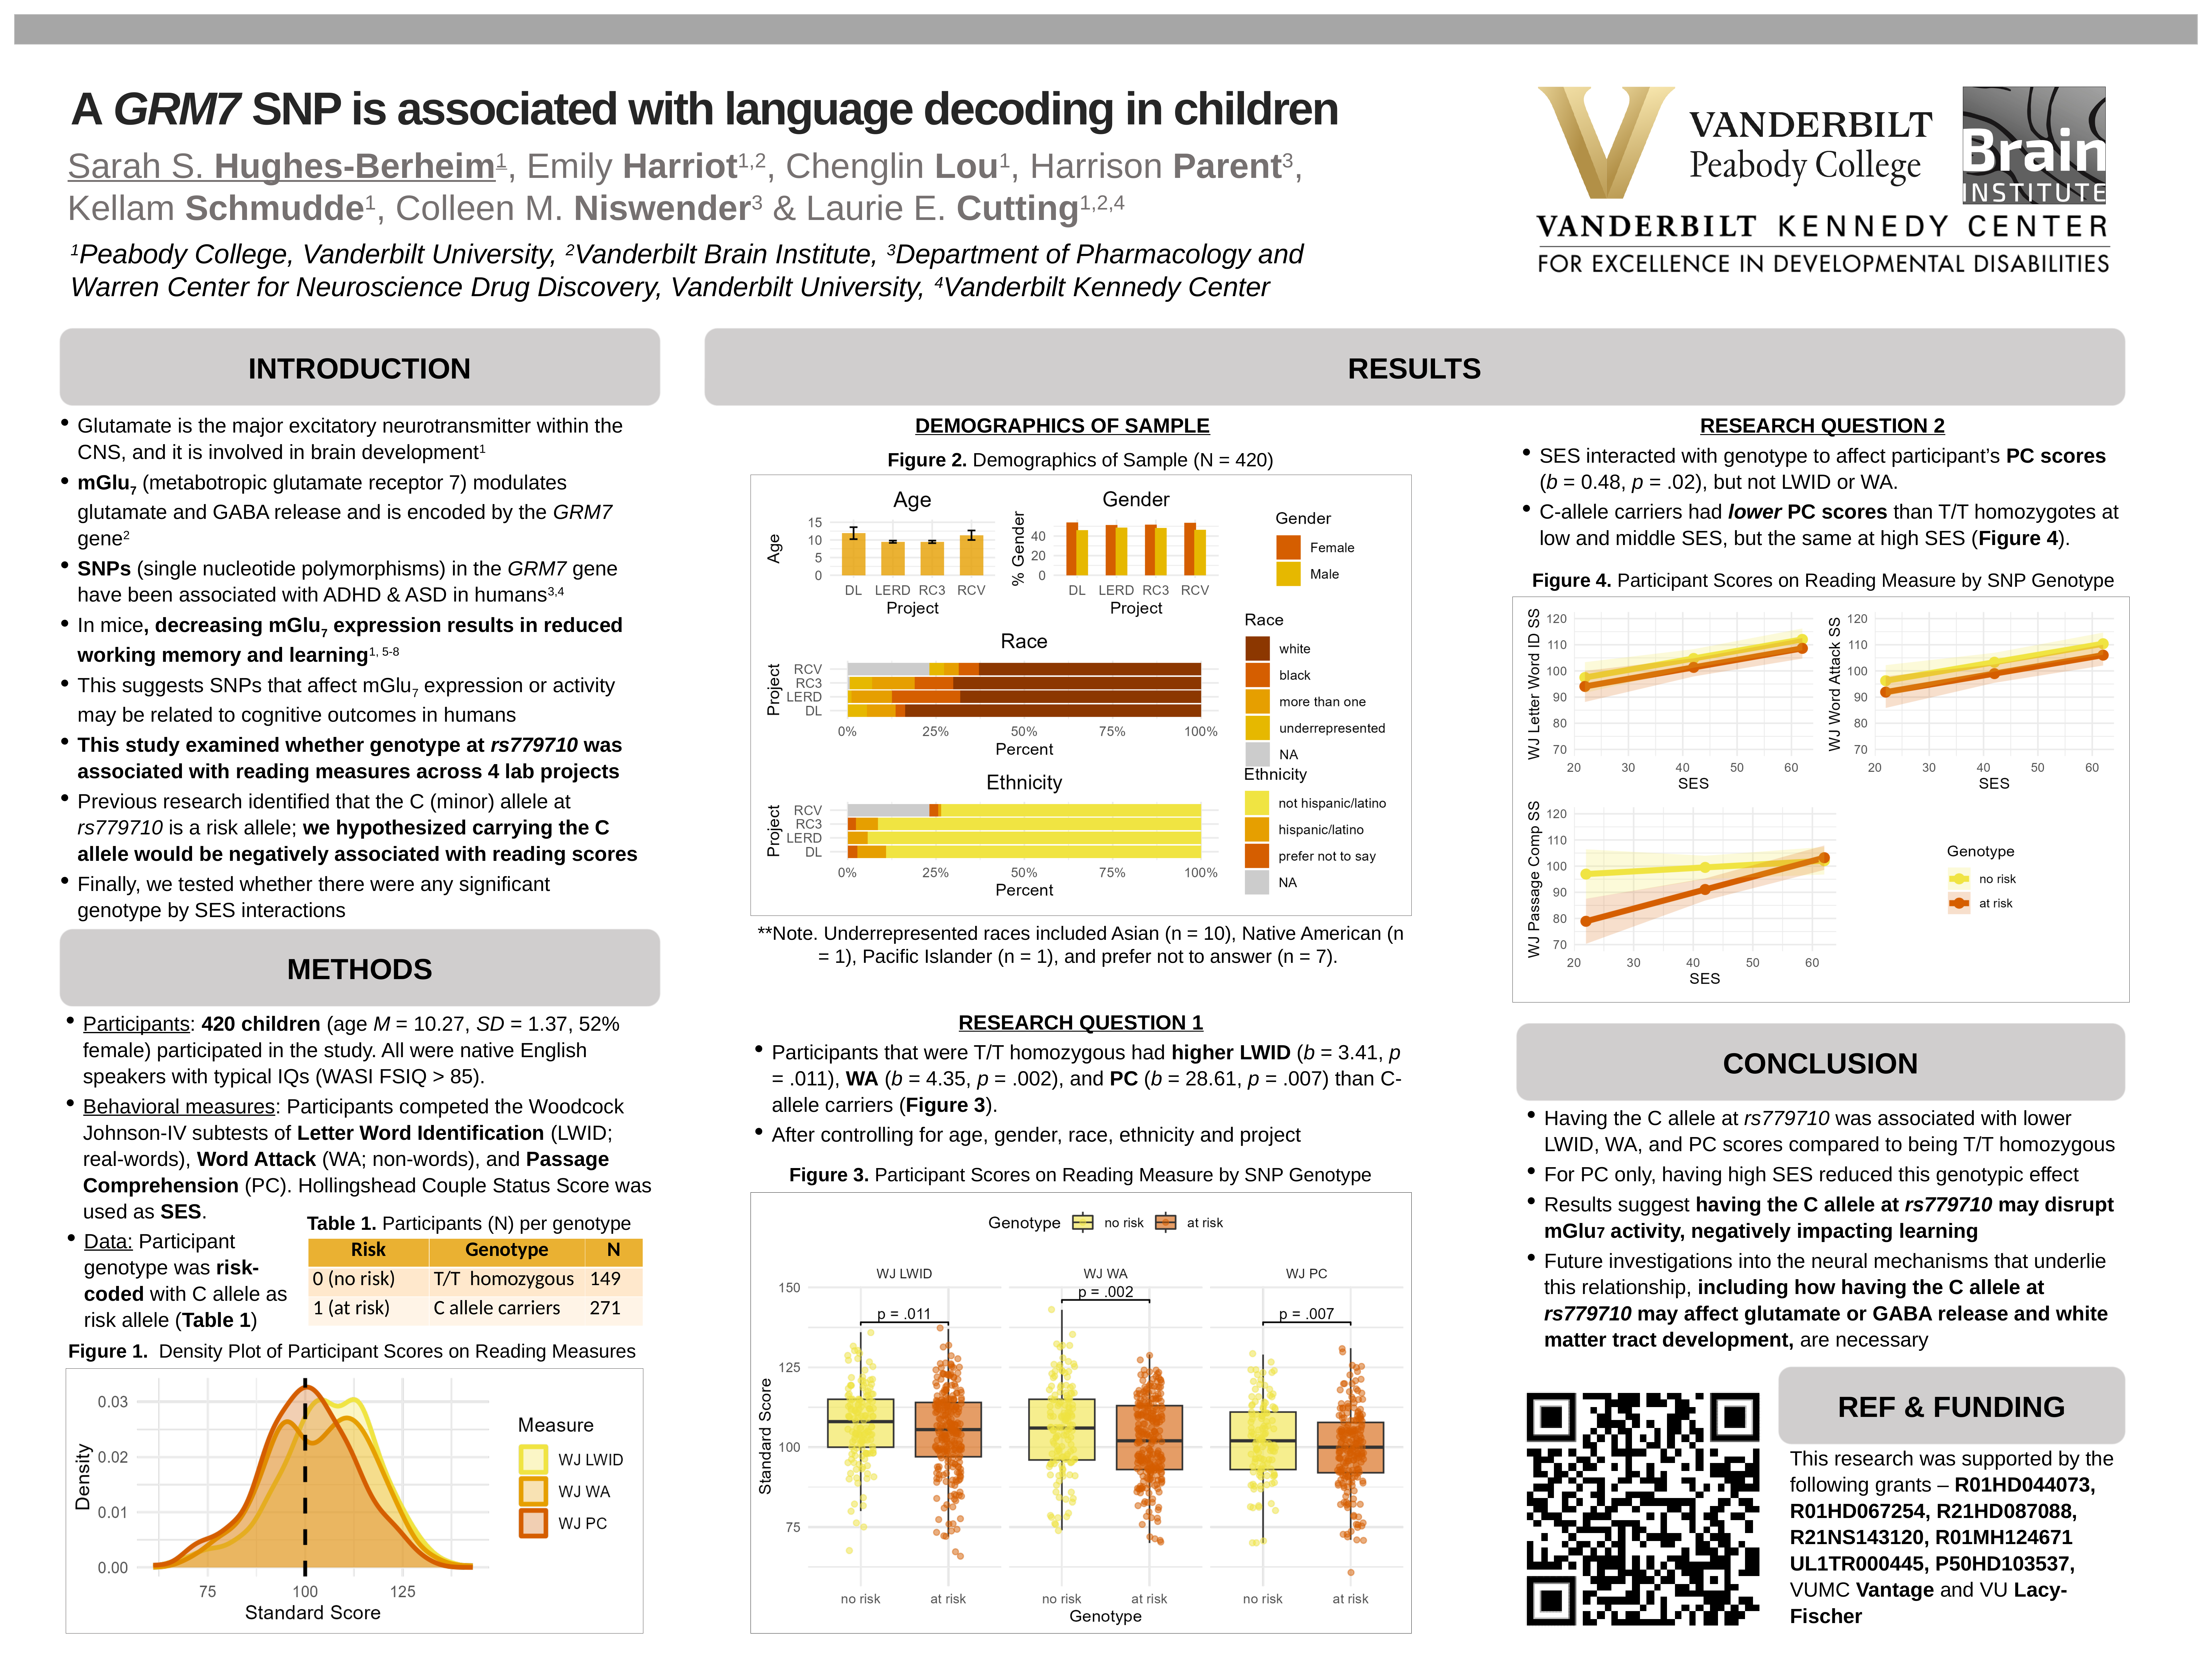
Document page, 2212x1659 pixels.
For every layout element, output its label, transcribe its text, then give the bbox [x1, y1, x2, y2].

picture [1513, 1382, 1775, 1634]
table_header Risk [308, 1239, 429, 1267]
text_box Figure 2. Demographics of Sample (N = 420) [751, 445, 1411, 473]
text_box Having the C allele at rs779710 was associated with lower LWID, WA, and PC scores compared to being T/T homozygous For PC only, having high SES reduced this genotypic effect Results suggest having the C allele at rs779710 may disrupt mGlu7 activity, negatively impacting learning Future investigations into the neural mechanisms that underlie this relationship, including how having the C allele at rs779710 may affect glutamate or GABA release and white matter tract development, are necessary [1514, 1100, 2125, 1353]
text_box RESEARCH QUESTION 1 Participants that were T/T homozygous had higher LWID (b = 3.41, p = .011), WA (b = 4.35, p = .002), and PC (b = 28.61, p = .007) than C-allele carriers (Figure 3). After controlling for age, gender, race, ethnicity and project [751, 1005, 1412, 1148]
text_box Table 1. Participants (N) per genotype [296, 1208, 643, 1236]
text_box REF & FUNDING [1778, 1367, 2126, 1443]
table_header Genotype [429, 1239, 585, 1267]
text_box 1Peabody College, Vanderbilt University, 2Vanderbilt Brain Institute, 3Department of Pharmacology and Warren Center for Neuroscience Drug Discovery, Vanderbilt University, 4Vanderbilt Kennedy Center [66, 234, 1398, 304]
table_cell T/T homozygous [429, 1269, 585, 1296]
text_box Glutamate is the major excitatory neurotransmitter within the CNS, and it is involved in brain development1 mGlu7 (metabotropic glutamate receptor 7) modulates glutamate and GABA release and is encoded by the GRM7 gene2 SNPs (single nucleotide polymorphisms) in the GRM7 gene have been associated with ADHD & ASD in humans3,4 In mice, decreasing mGlu7 expression results in reduced working memory and learning1, 5-8 This suggests SNPs that affect mGlu7 expression or activity may be related to cognitive outcomes in humans This study examined whether genotype at rs779710 was associated with reading measures across 4 lab projects Previous research identified that the C (minor) allele at rs779710 is a risk allele; we hypothesized carrying the C allele would be negatively associated with reading scores Finally, we tested whether there were any significant genotype by SES interactions [48, 408, 644, 924]
text_box Figure 3. Participant Scores on Reading Measure by SNP Genotype [751, 1160, 1411, 1188]
text_box DEMOGRAPHICS OF SAMPLE [759, 408, 1367, 445]
text_box RESULTS [704, 328, 2126, 406]
text_box This research was supported by the following grants – R01HD044073, R01HD067254, R21HD087088, R21NS143120, R01MH124671 UL1TR000445, P50HD103537, VUMC Vantage and VU Lacy-Fischer [1785, 1441, 2127, 1642]
text_box Data: Participant genotype was risk-coded with C allele as risk allele (Table 1) [63, 1224, 299, 1334]
text_box DEMOGRAPHICS OF SAMPLE [759, 473, 1367, 475]
picture [751, 475, 1412, 916]
table_header N [585, 1239, 643, 1267]
text_box Figure 1. Density Plot of Participant Scores on Reading Measures [60, 1336, 645, 1364]
picture [1512, 597, 2130, 1002]
text_box [14, 14, 2198, 45]
picture [1526, 87, 2123, 286]
text_box Sarah S. Hughes-Berheim1, Emily Harriot1,2, Chenglin Lou1, Harrison Parent3, Kellam Schmudde1, Colleen M. Niswender3 & Laurie E. Cutting1,2,4 [63, 140, 1395, 229]
table_cell C allele carriers [429, 1297, 585, 1326]
text_box Figure 4. Participant Scores on Reading Measure by SNP Genotype [1523, 565, 2124, 593]
picture [751, 1192, 1412, 1634]
text_box Participants: 420 children (age M = 10.27, SD = 1.37, 52% female) participated in the study. All were native English speakers with typical IQs (WASI FSIQ > 85). Behavioral measures: Participants competed the Woodcock Johnson-IV subtests of Letter Word Identification (LWID; real-words), Word Attack (WA; non-words), and Passage Comprehension (PC). Hollingshead Couple Status Score was used as SES. [62, 1006, 658, 1225]
table_cell 1 (at risk) [308, 1297, 429, 1326]
table_cell 0 (no risk) [308, 1269, 429, 1296]
text_box CONCLUSION [1516, 1023, 2126, 1101]
text_box METHODS [59, 929, 661, 1006]
text_box A GRM7 SNP is associated with language decoding in children [66, 76, 1398, 136]
table_cell 149 [585, 1269, 643, 1296]
table_cell 271 [585, 1297, 643, 1326]
text_box **Note. Underrepresented races included Asian (n = 10), Native American (n = 1), Pacific Islander (n = 1), and prefer not to answer (n = 7). [751, 918, 1412, 969]
text_box RESEARCH QUESTION 2 SES interacted with genotype to affect participant’s PC scores (b = 0.48, p = .02), but not LWID or WA. C-allele carriers had lower PC scores than T/T homozygotes at low and middle SES, but the same at high SES (Figure 4). [1519, 408, 2127, 582]
text_box INTRODUCTION [59, 328, 661, 406]
picture [66, 1368, 643, 1634]
